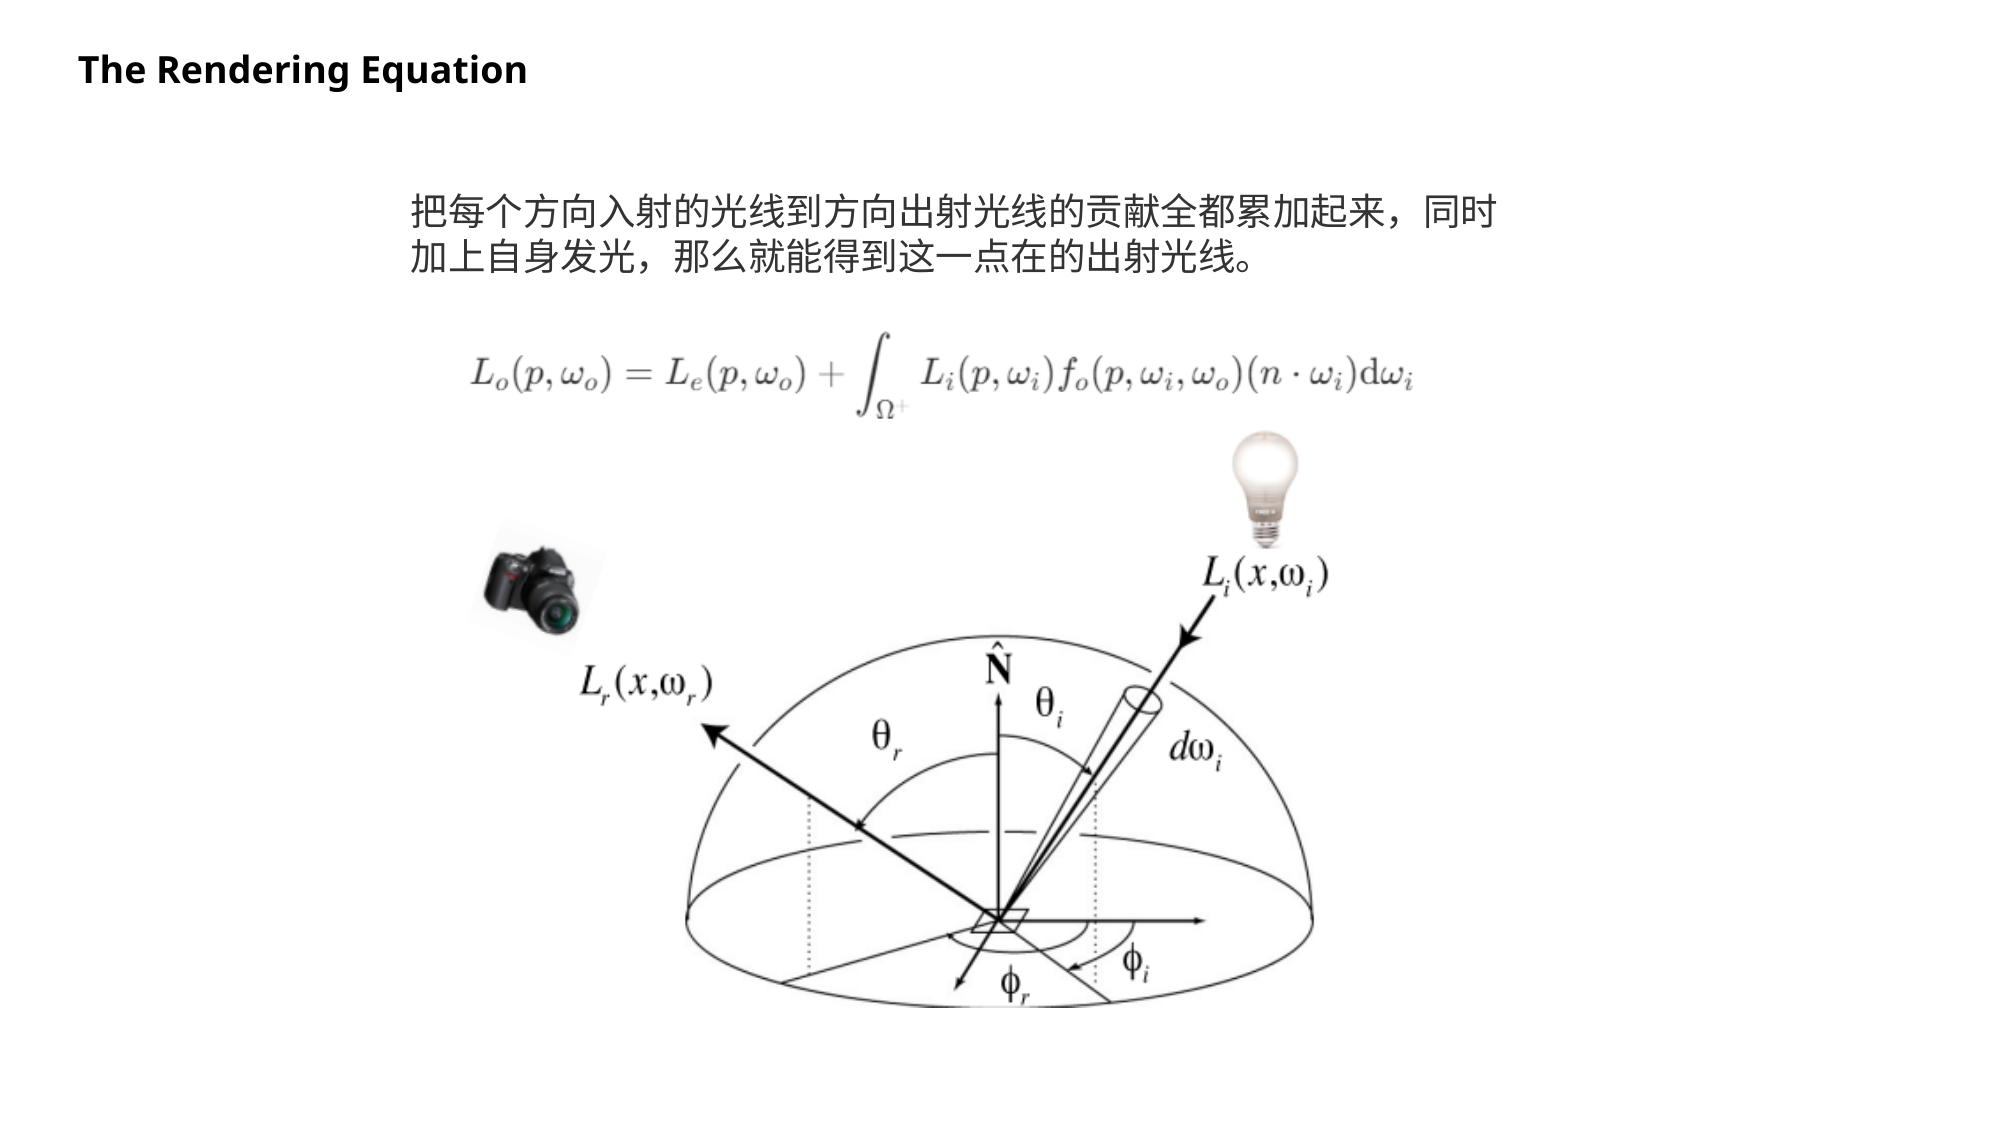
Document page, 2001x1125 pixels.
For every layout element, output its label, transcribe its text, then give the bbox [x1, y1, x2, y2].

text_box The Rendering Equation [63, 38, 583, 99]
picture [458, 305, 1427, 1008]
